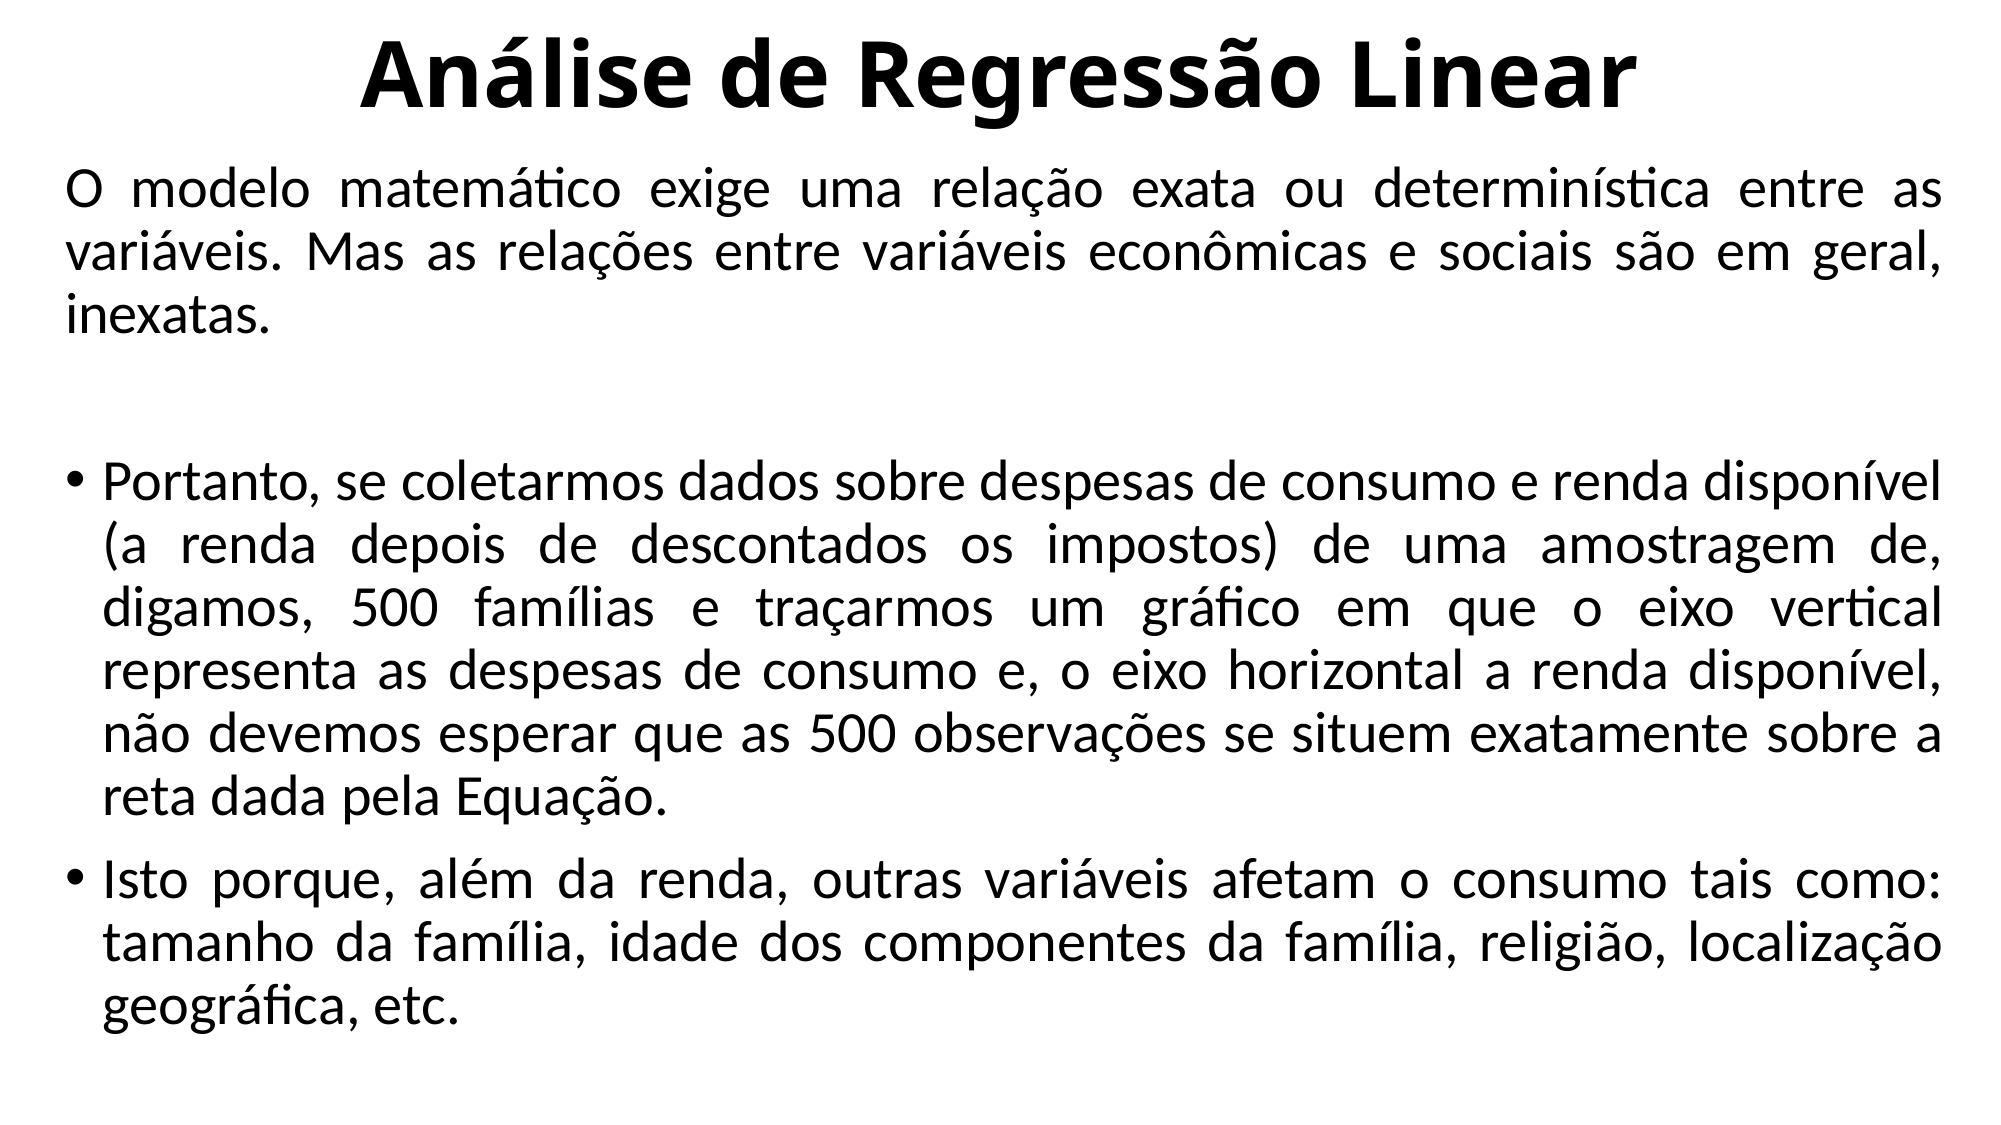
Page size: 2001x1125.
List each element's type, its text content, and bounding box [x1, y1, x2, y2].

title Análise de Regressão Linear [137, 18, 1863, 138]
list O modelo matemático exige uma relação exata ou determinística entre as variáveis. Mas as relações entre variáveis econômicas e sociais são em geral, inexatas. Portanto, se coletarmos dados sobre despesas de consumo e renda disponível (a renda depois de descontados os impostos) de uma amostragem de, digamos, 500 famílias e traçarmos um gráfico em que o eixo vertical representa as despesas de consumo e, o eixo horizontal a renda disponível, não devemos esperar que as 500 observações se situem exatamente sobre a reta dada pela Equação. Isto porque, além da renda, outras variáveis afetam o consumo tais como: tamanho da família, idade dos componentes da família, religião, localização geográfica, etc. [50, 149, 1960, 1095]
